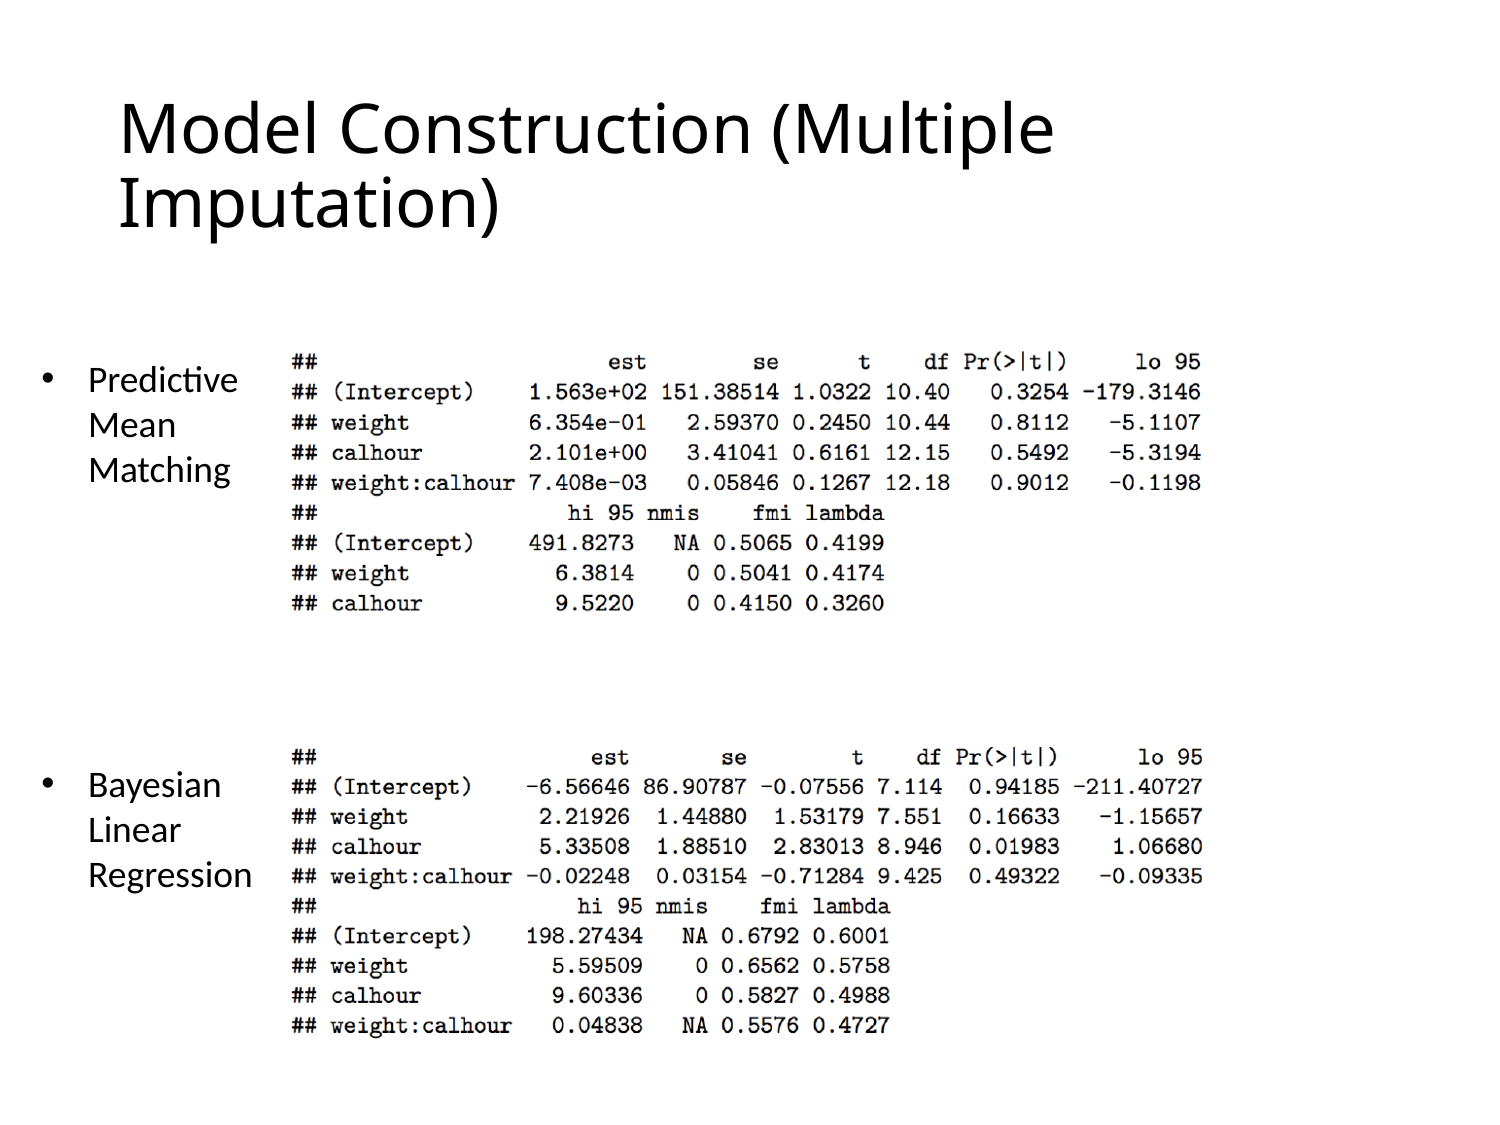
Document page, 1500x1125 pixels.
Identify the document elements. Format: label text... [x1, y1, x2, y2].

title Model Construction (Multiple Imputation) [103, 59, 1397, 278]
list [284, 344, 1216, 628]
text_box Predictive Mean Matching Bayesian Linear Regression [26, 347, 269, 903]
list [284, 740, 1216, 1051]
